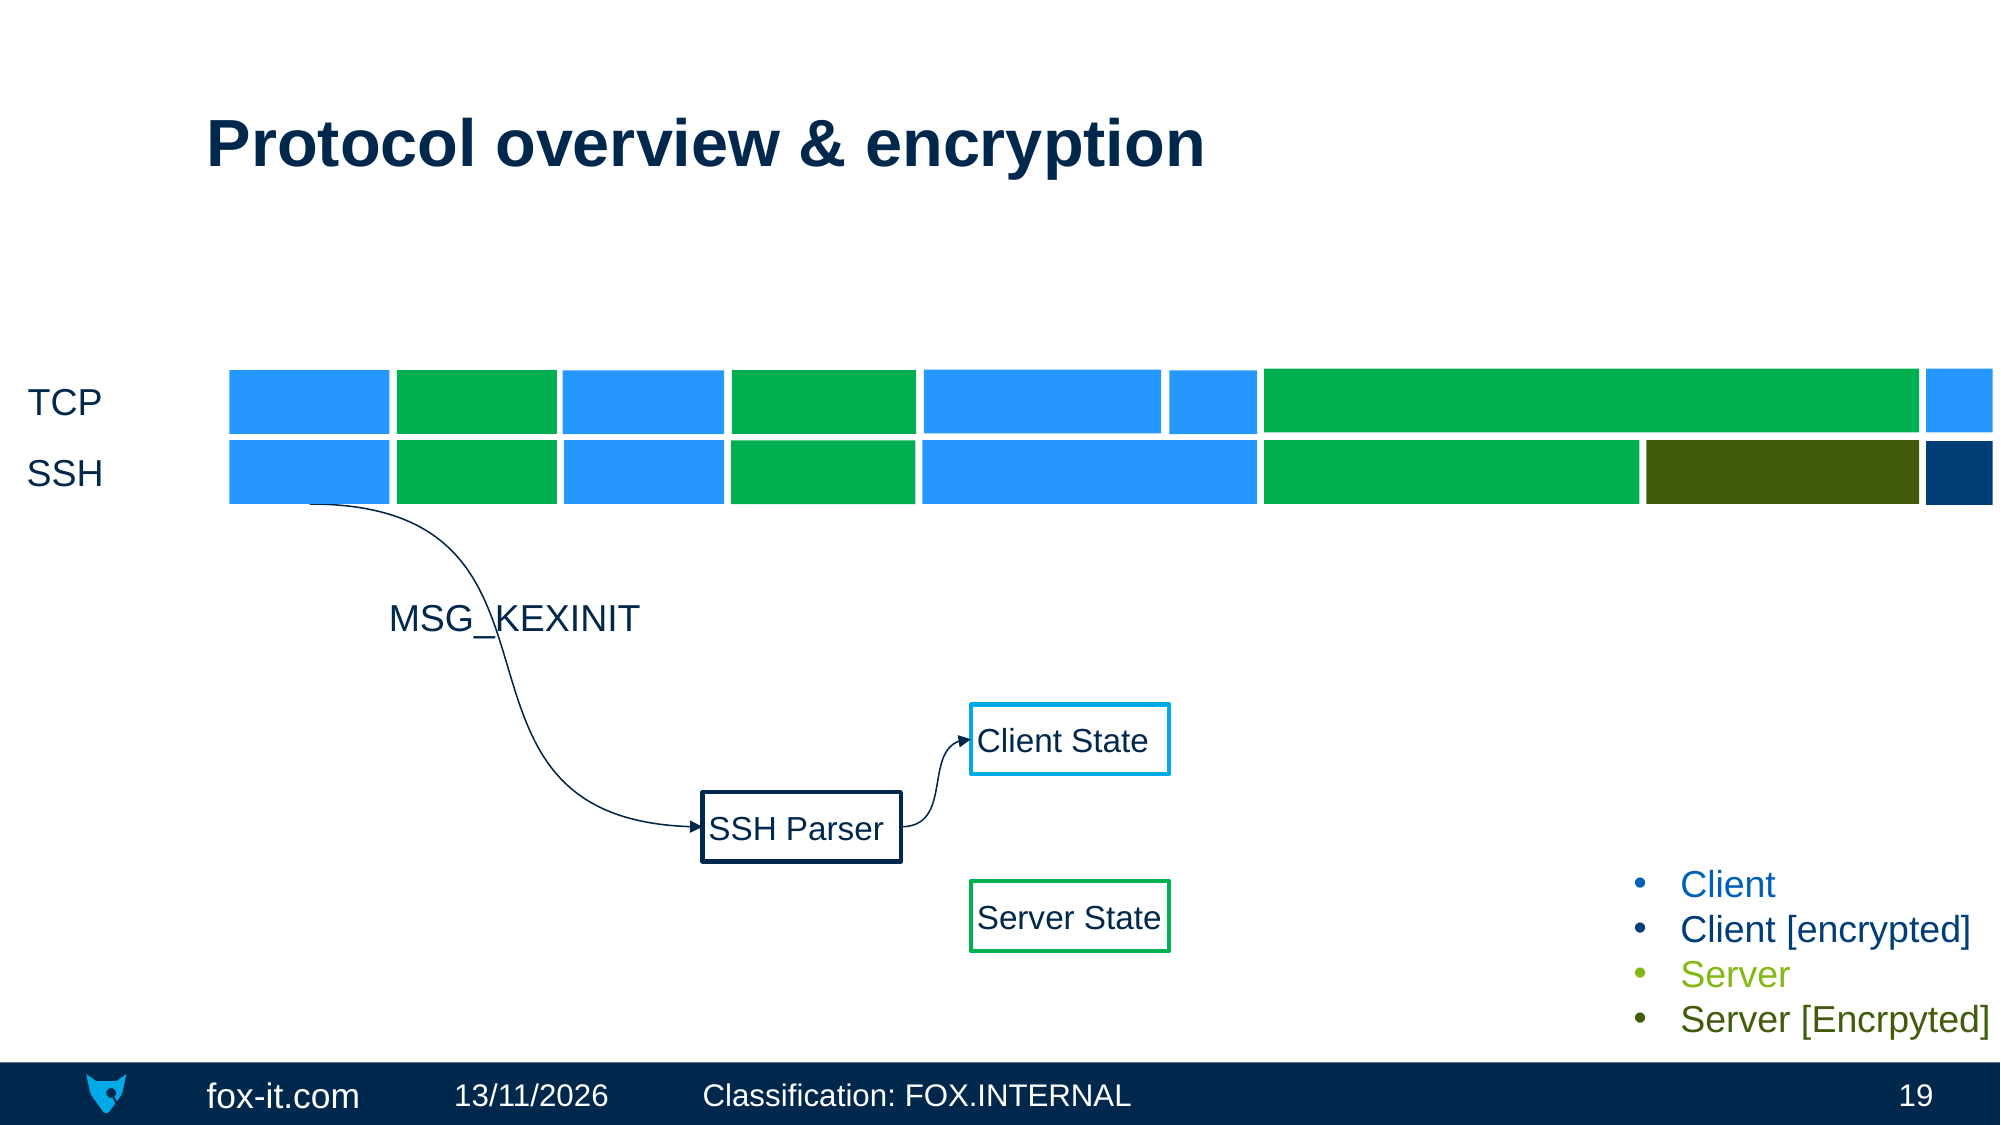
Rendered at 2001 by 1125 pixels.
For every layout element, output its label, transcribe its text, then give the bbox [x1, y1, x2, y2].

text_box Server State [969, 879, 1171, 953]
text_box [1924, 366, 1995, 434]
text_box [900, 738, 972, 827]
footer Classification: FOX.INTERNAL [702, 1062, 1725, 1125]
text_box [1167, 368, 1259, 436]
slide_number 19 [1789, 1062, 1934, 1125]
text_box [561, 368, 726, 436]
text_box [1262, 367, 1921, 435]
text_box [562, 438, 726, 506]
title Protocol overview & encryption [206, 20, 1920, 181]
text_box [1262, 438, 1642, 506]
text_box [730, 368, 918, 436]
text_box SSH Parser [700, 790, 903, 864]
text_box [227, 368, 391, 436]
text_box [920, 438, 1259, 506]
text_box Client Client [encrypted] Server Server [Encrpyted] [1633, 859, 1991, 1040]
text_box [395, 438, 559, 467]
text_box [729, 438, 917, 506]
text_box TCP [27, 377, 103, 424]
text_box [1644, 438, 1921, 506]
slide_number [454, 1062, 661, 1125]
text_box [344, 468, 668, 863]
text_box [1924, 439, 1995, 507]
text_box [227, 438, 391, 506]
text_box SSH [26, 449, 104, 495]
text_box [922, 368, 1163, 436]
text_box [395, 368, 559, 436]
text_box Client State [969, 702, 1171, 776]
